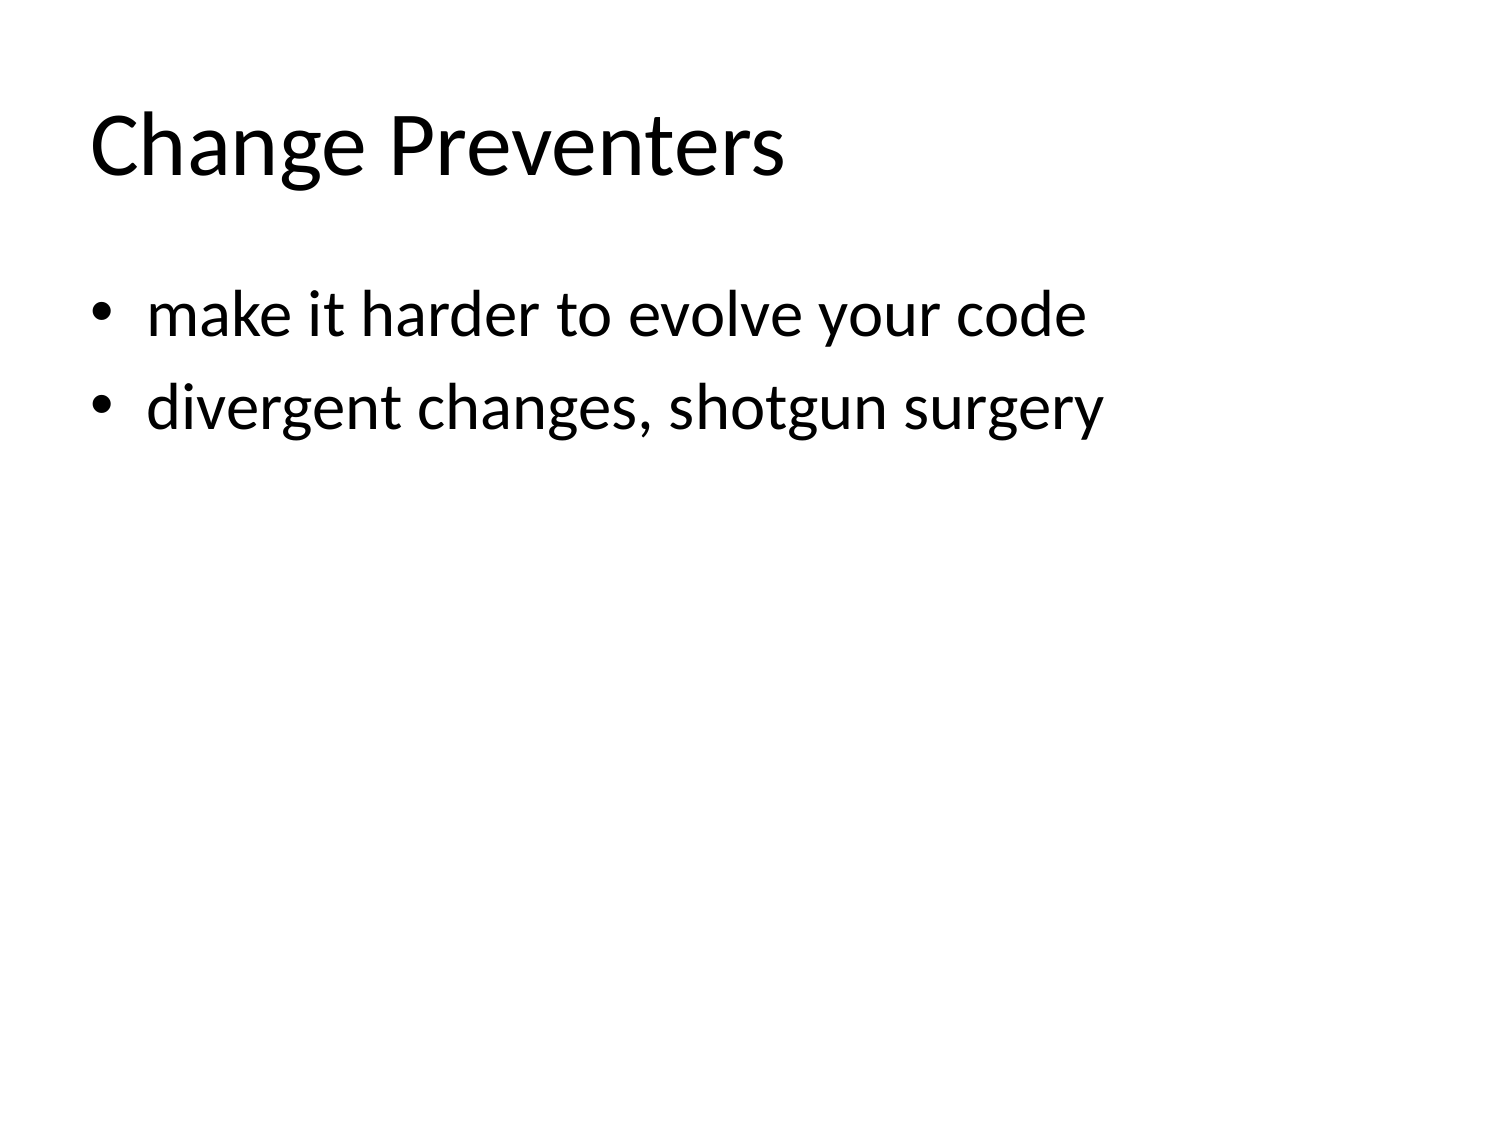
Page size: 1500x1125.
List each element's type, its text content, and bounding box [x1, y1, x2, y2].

list make it harder to evolve your code divergent changes, shotgun surgery [75, 262, 1425, 1005]
title Change Preventers [75, 45, 1425, 233]
